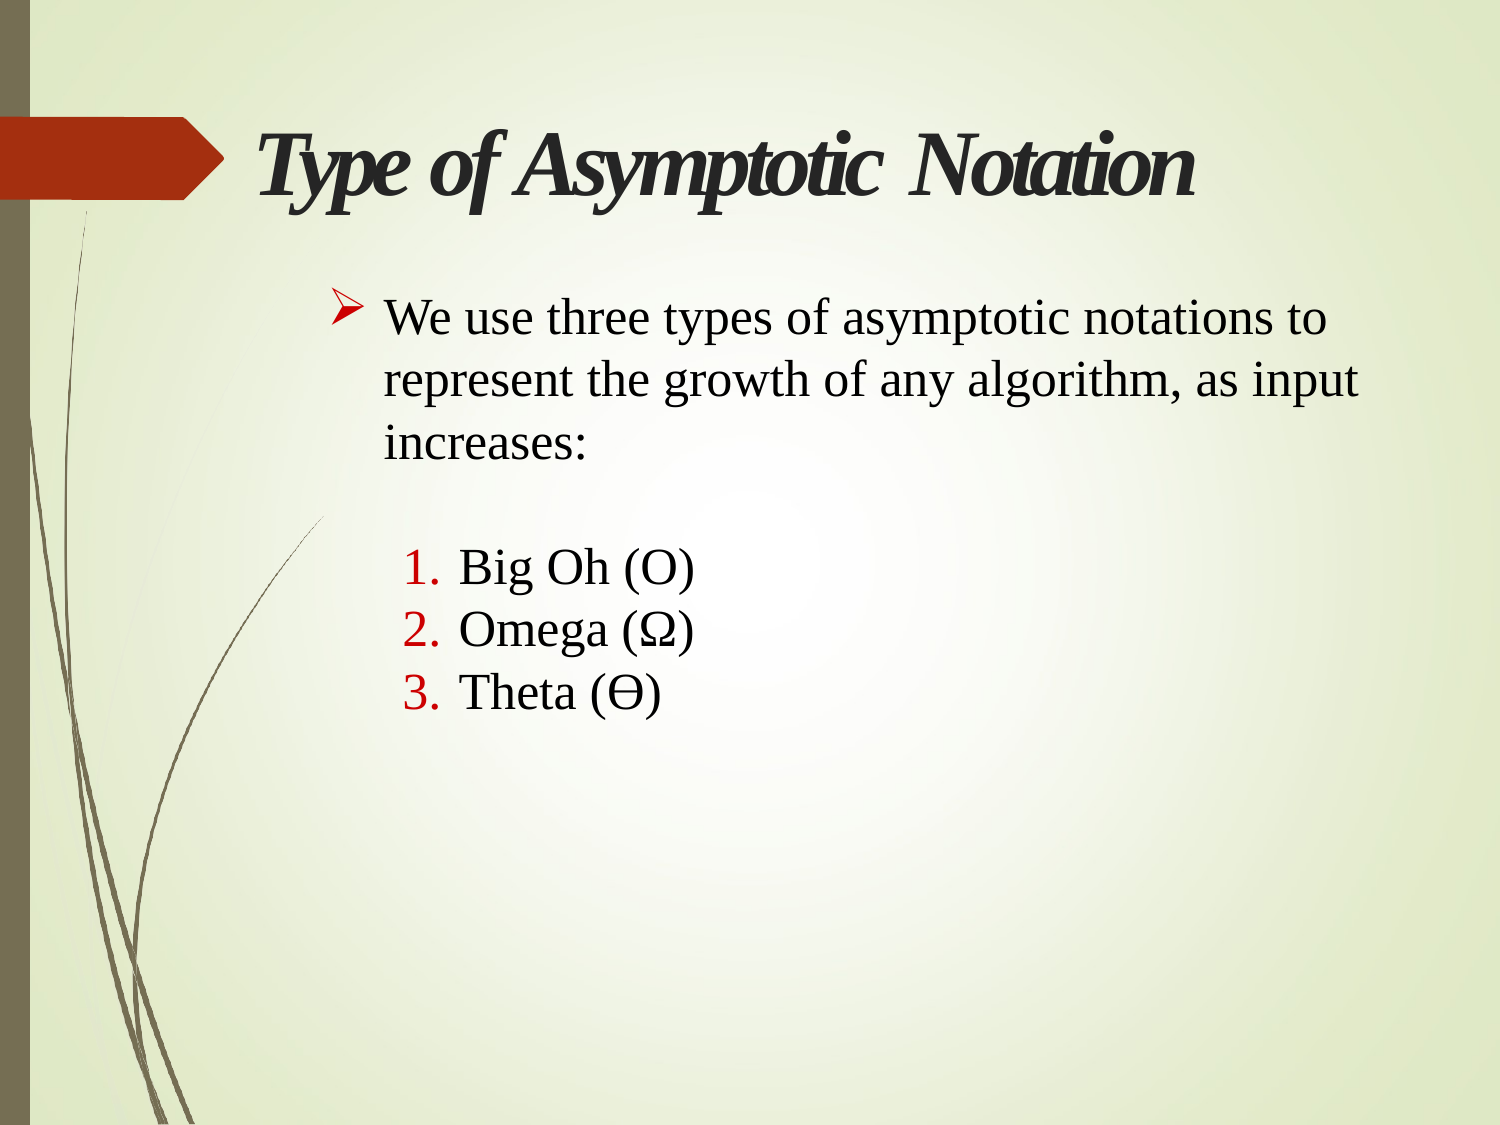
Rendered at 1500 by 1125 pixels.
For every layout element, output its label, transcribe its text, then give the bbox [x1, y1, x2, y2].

text_box We use three types of asymptotic notations to represent the growth of any algorithm, as input increases: Big Oh (O) Omega (Ω) Theta (Ɵ) [312, 274, 1388, 818]
title Type of Asymptotic Notation [249, 99, 1278, 290]
picture [30, 0, 1500, 1125]
